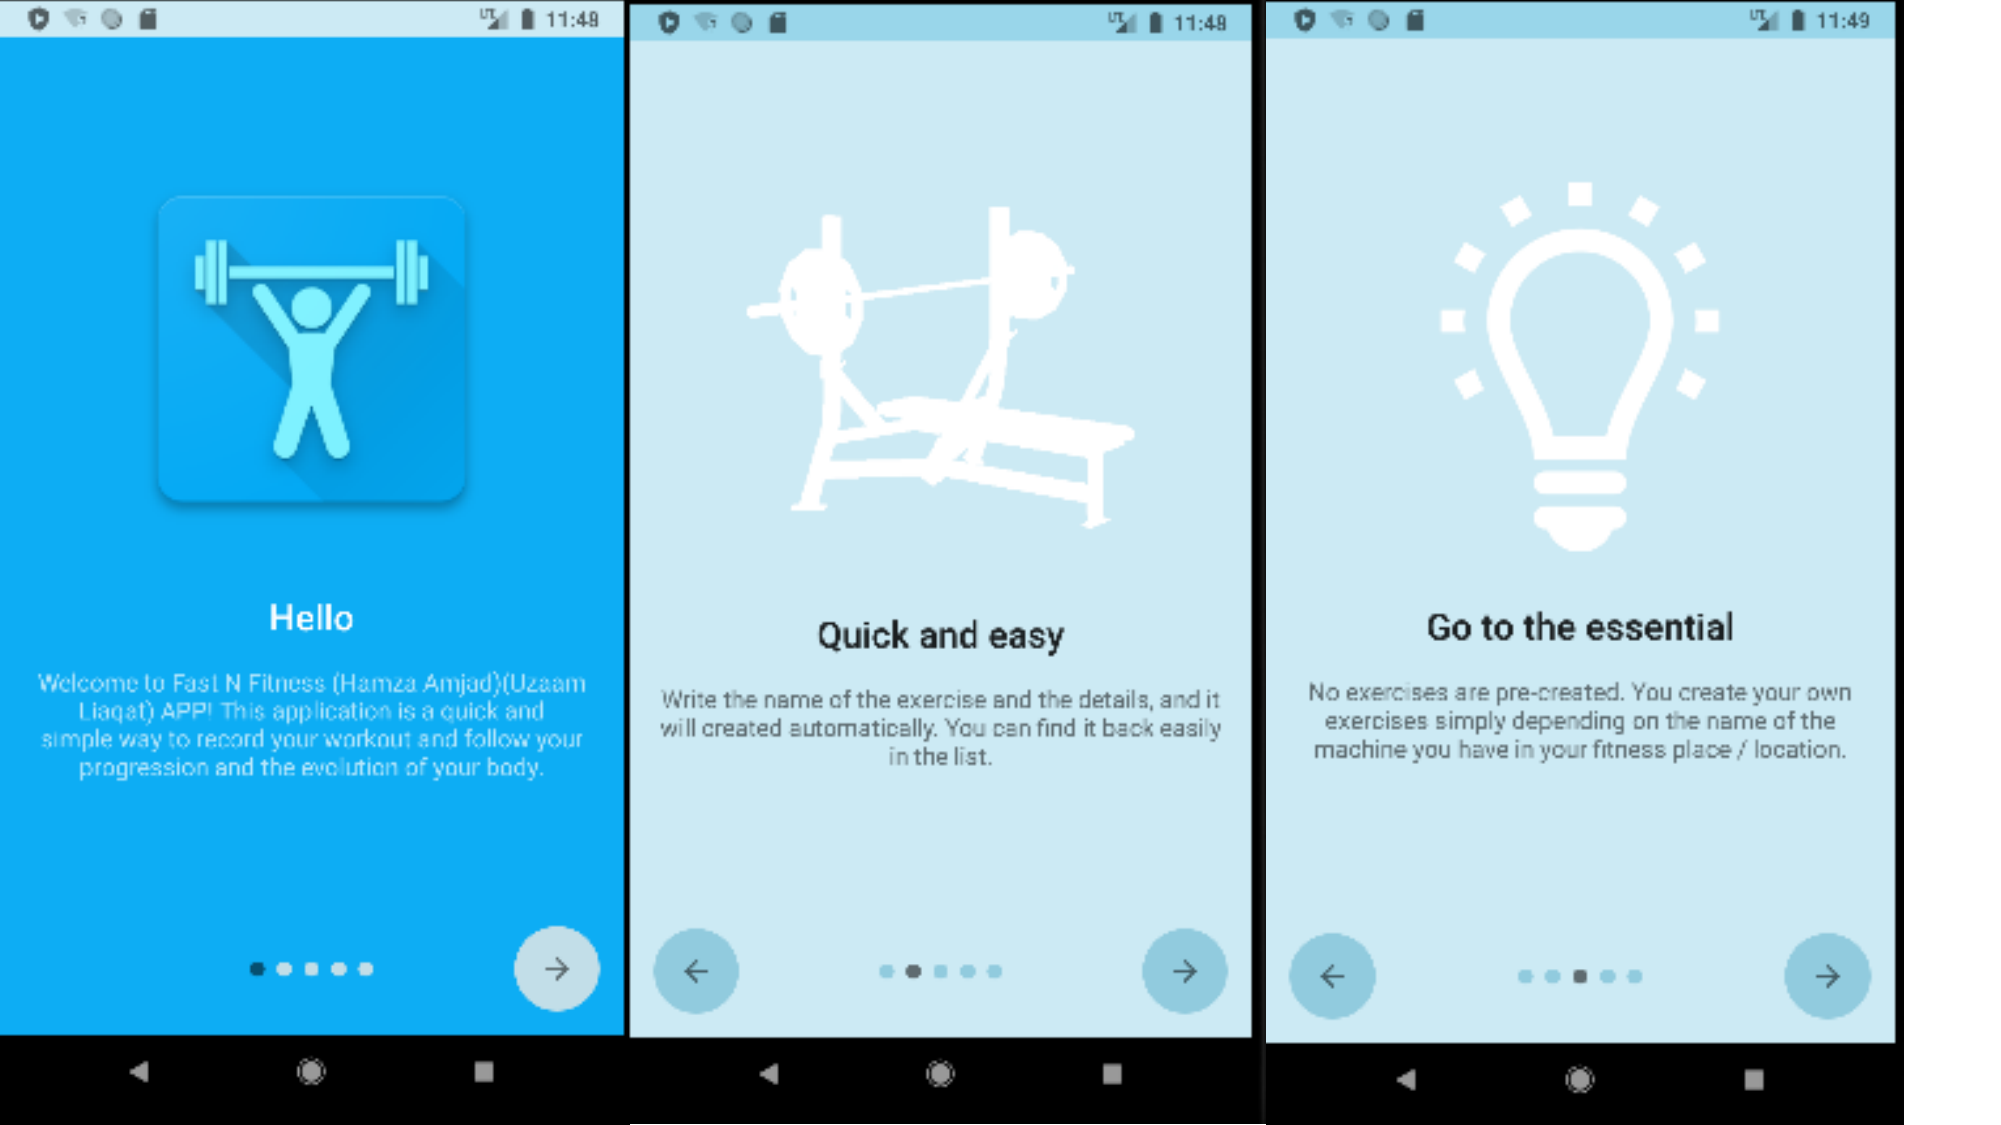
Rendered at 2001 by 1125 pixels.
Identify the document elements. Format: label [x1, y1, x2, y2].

list [0, 0, 630, 1125]
picture [628, 0, 1904, 1125]
